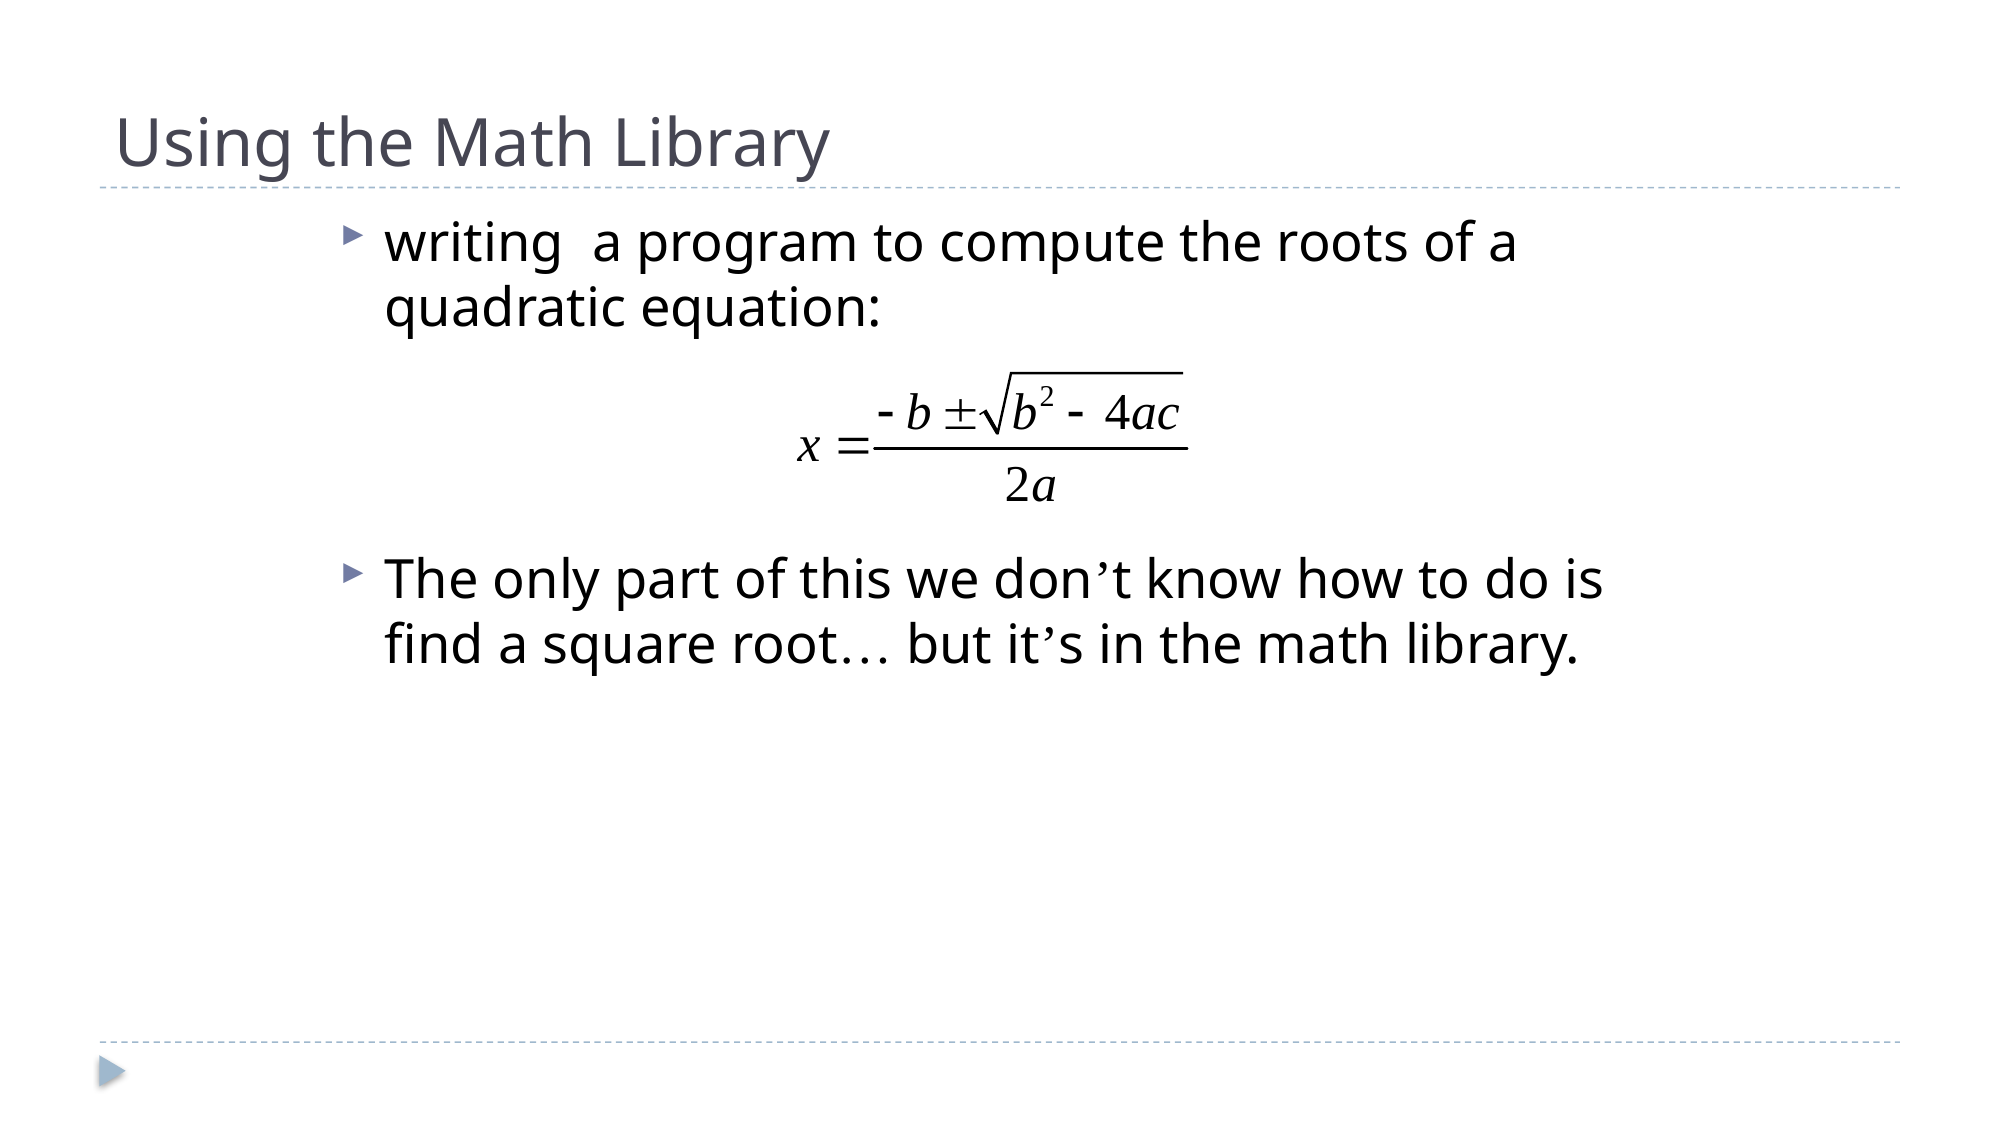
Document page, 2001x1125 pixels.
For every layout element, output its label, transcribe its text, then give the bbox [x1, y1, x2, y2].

title Using the Math Library [99, 24, 1900, 188]
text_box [787, 362, 1201, 514]
list writing a program to compute the roots of a quadratic equation: The only part of this we don’t know how to do is find a square root… but it’s in the math library. [324, 200, 1675, 1010]
